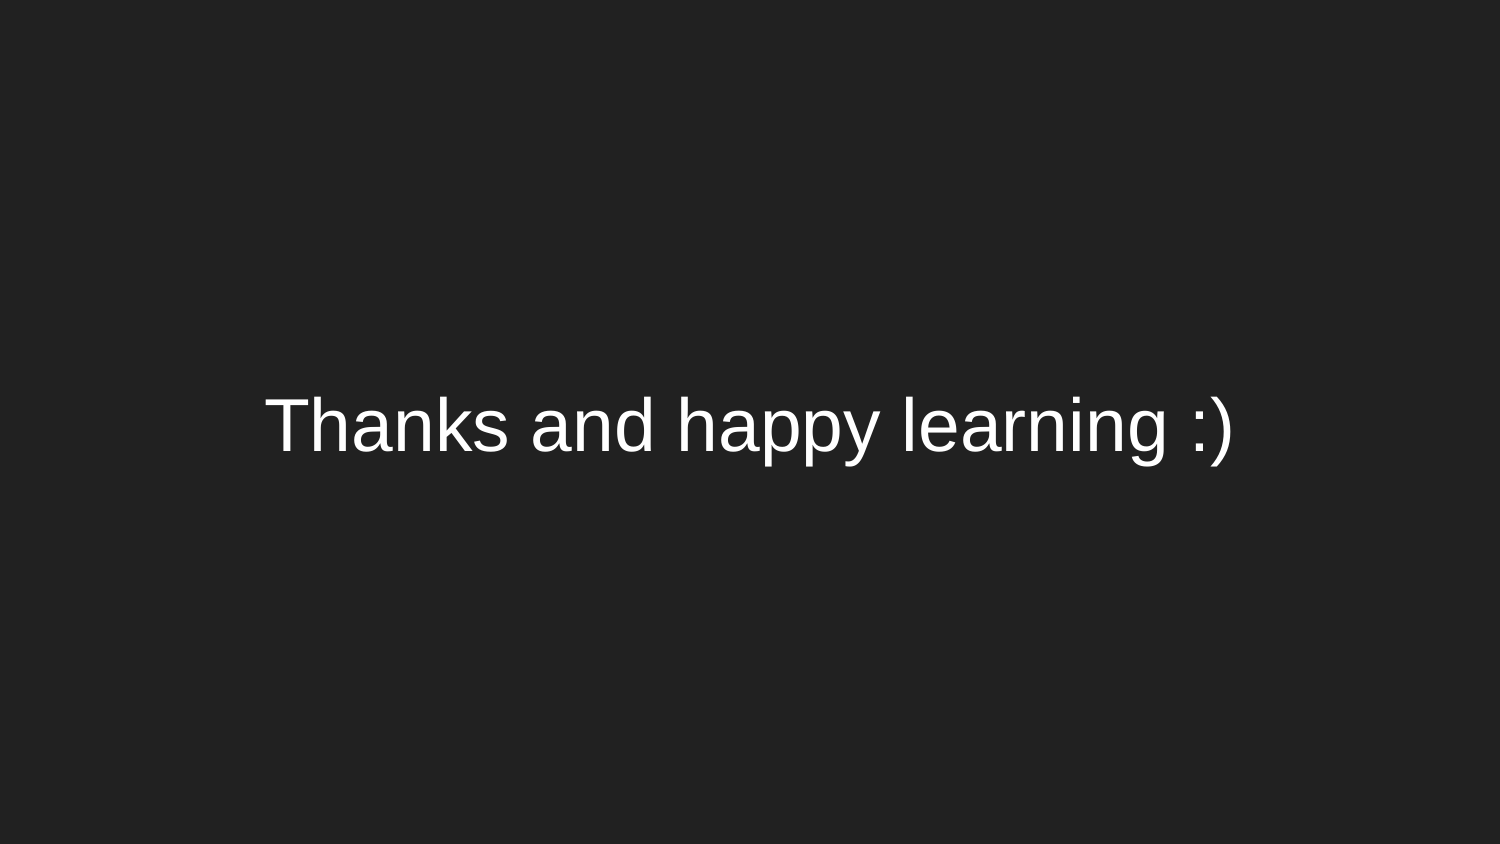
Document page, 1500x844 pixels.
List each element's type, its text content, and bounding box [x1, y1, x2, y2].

title Thanks and happy learning :) [51, 352, 1449, 491]
